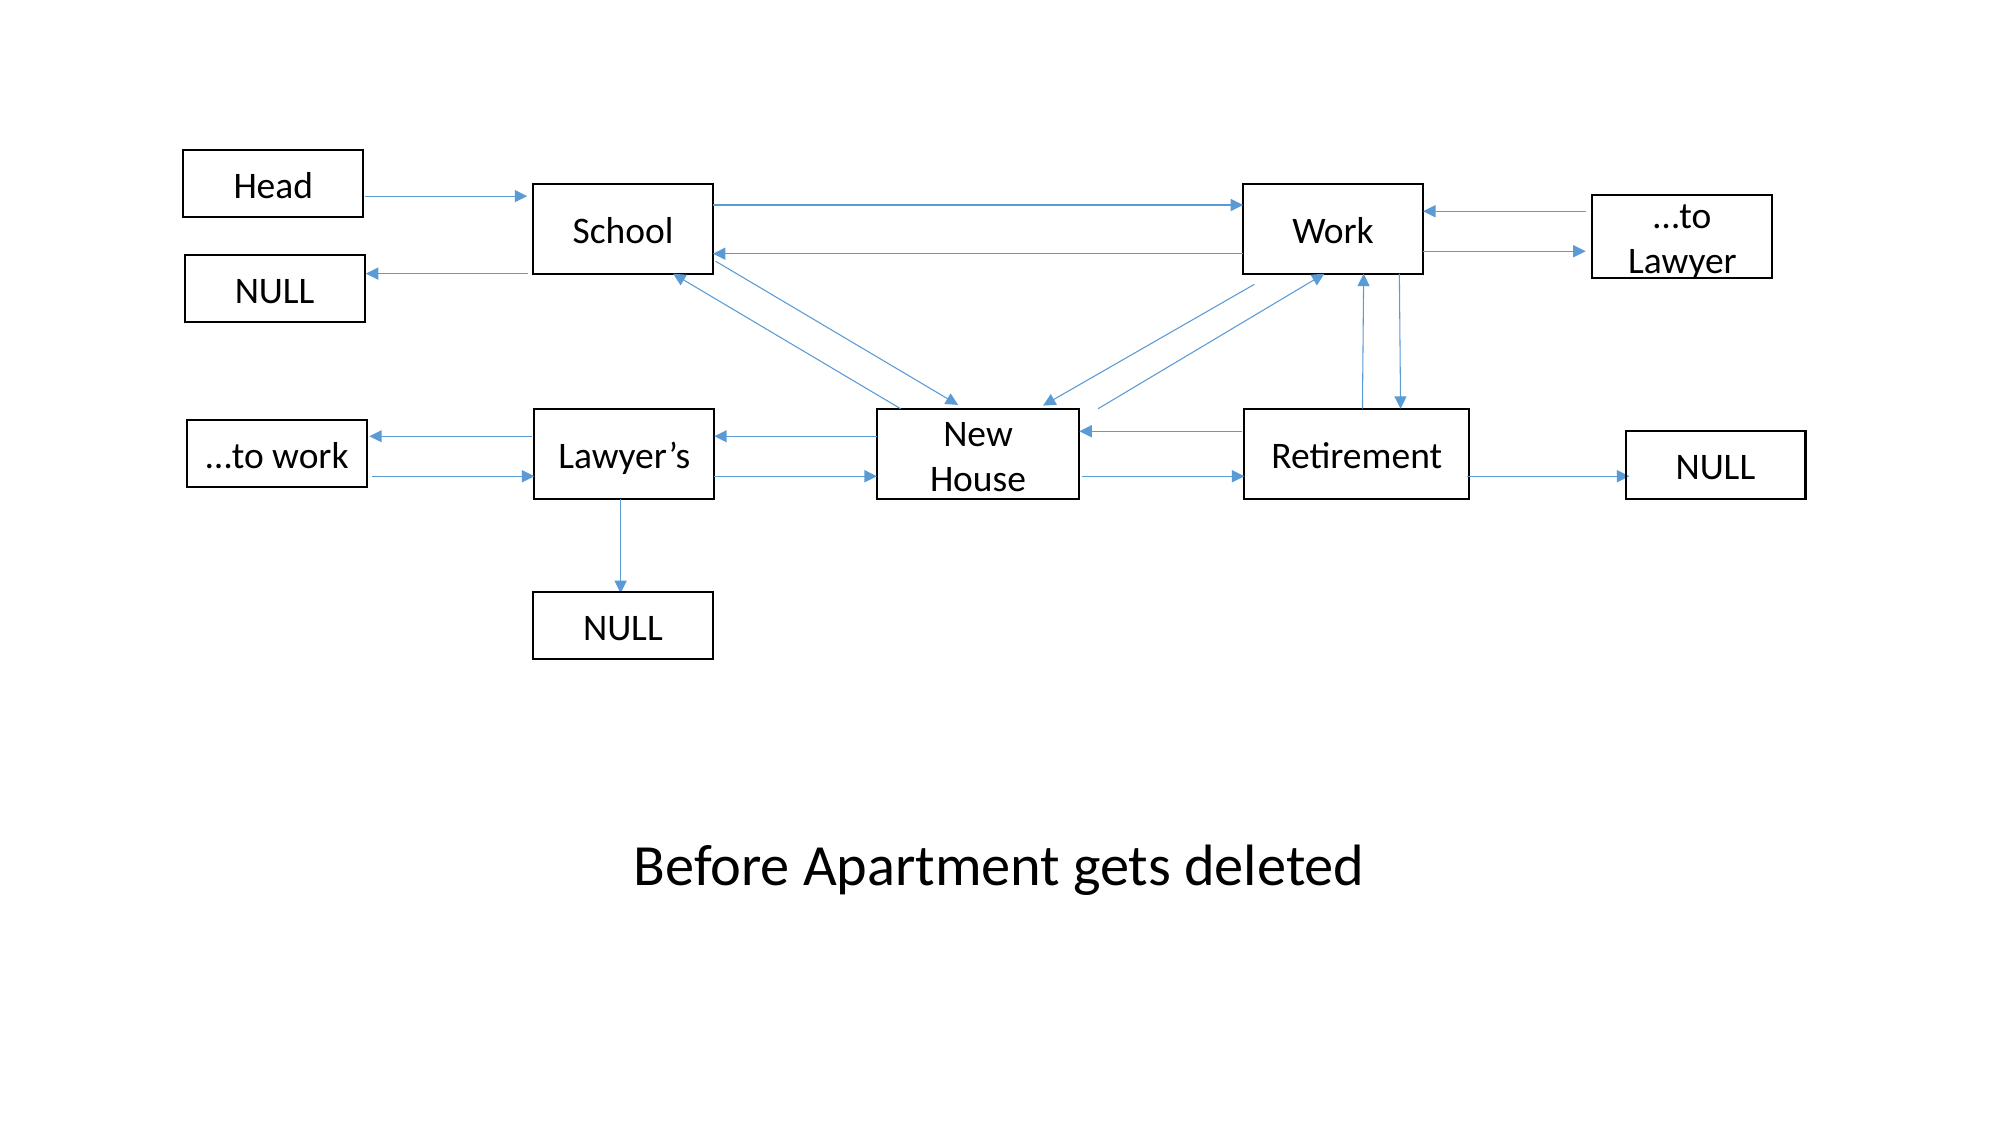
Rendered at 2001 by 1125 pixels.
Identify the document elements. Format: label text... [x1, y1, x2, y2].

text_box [183, 149, 1806, 660]
text_box Before Apartment gets deleted [424, 819, 1574, 905]
